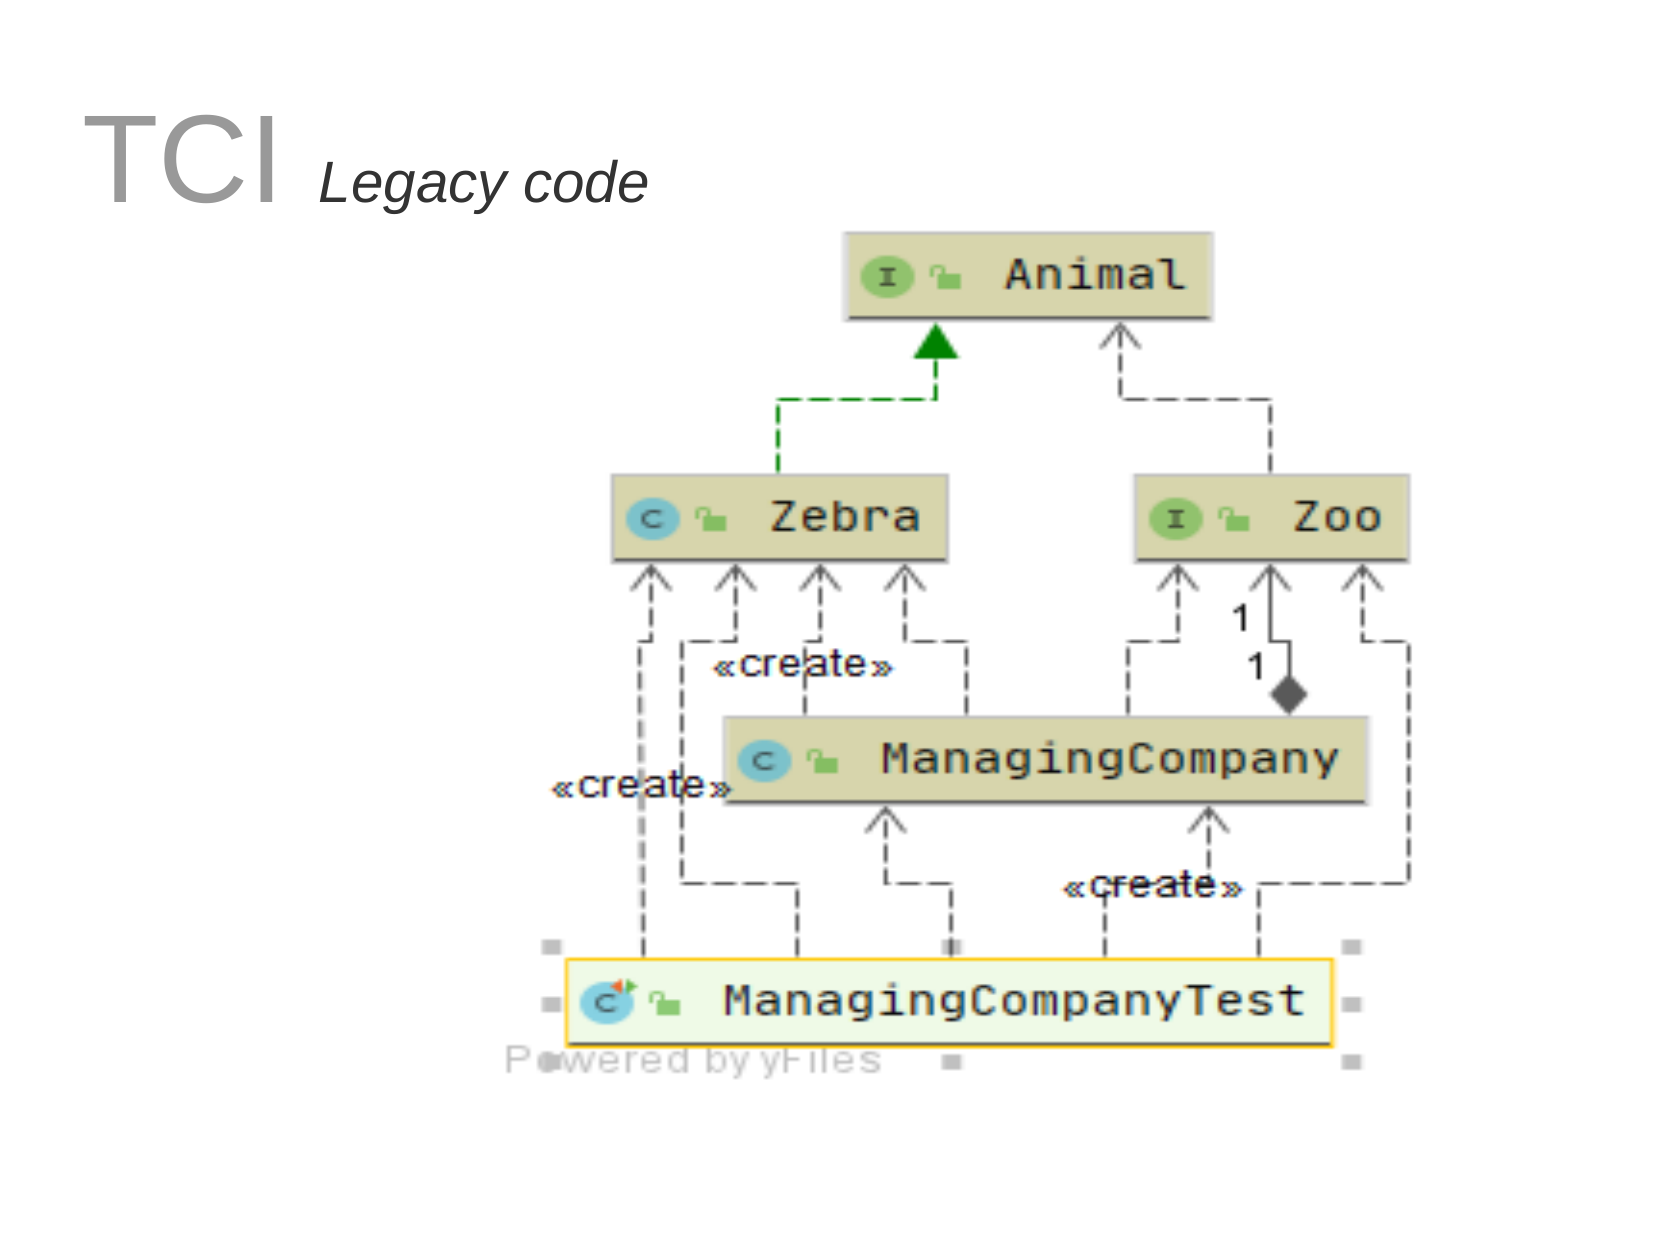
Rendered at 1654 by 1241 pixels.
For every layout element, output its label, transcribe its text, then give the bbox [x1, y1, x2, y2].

picture [466, 172, 1489, 1110]
text_box TCI Legacy code [82, 49, 1571, 257]
